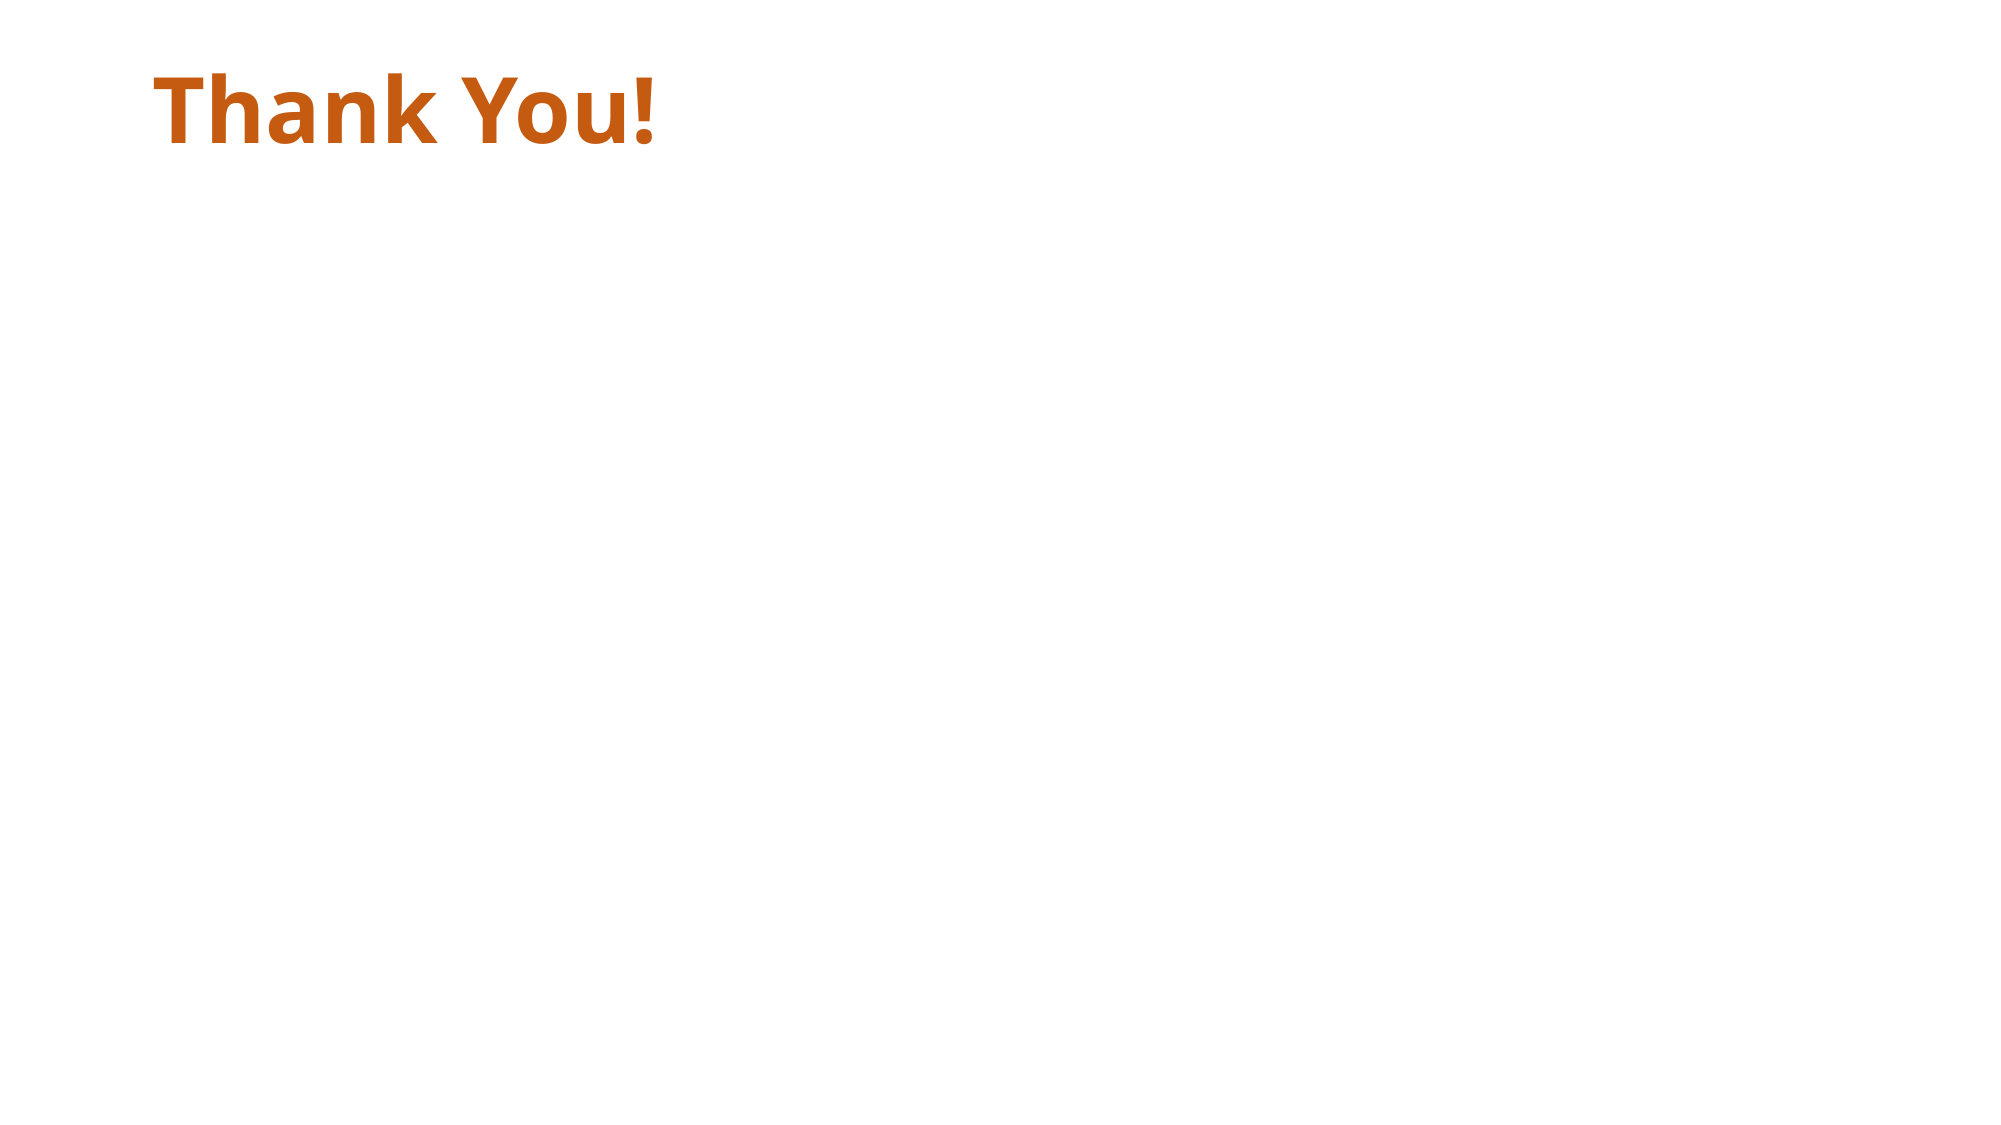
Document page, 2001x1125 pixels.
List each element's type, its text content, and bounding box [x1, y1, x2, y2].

title Thank You! [137, 59, 1863, 278]
